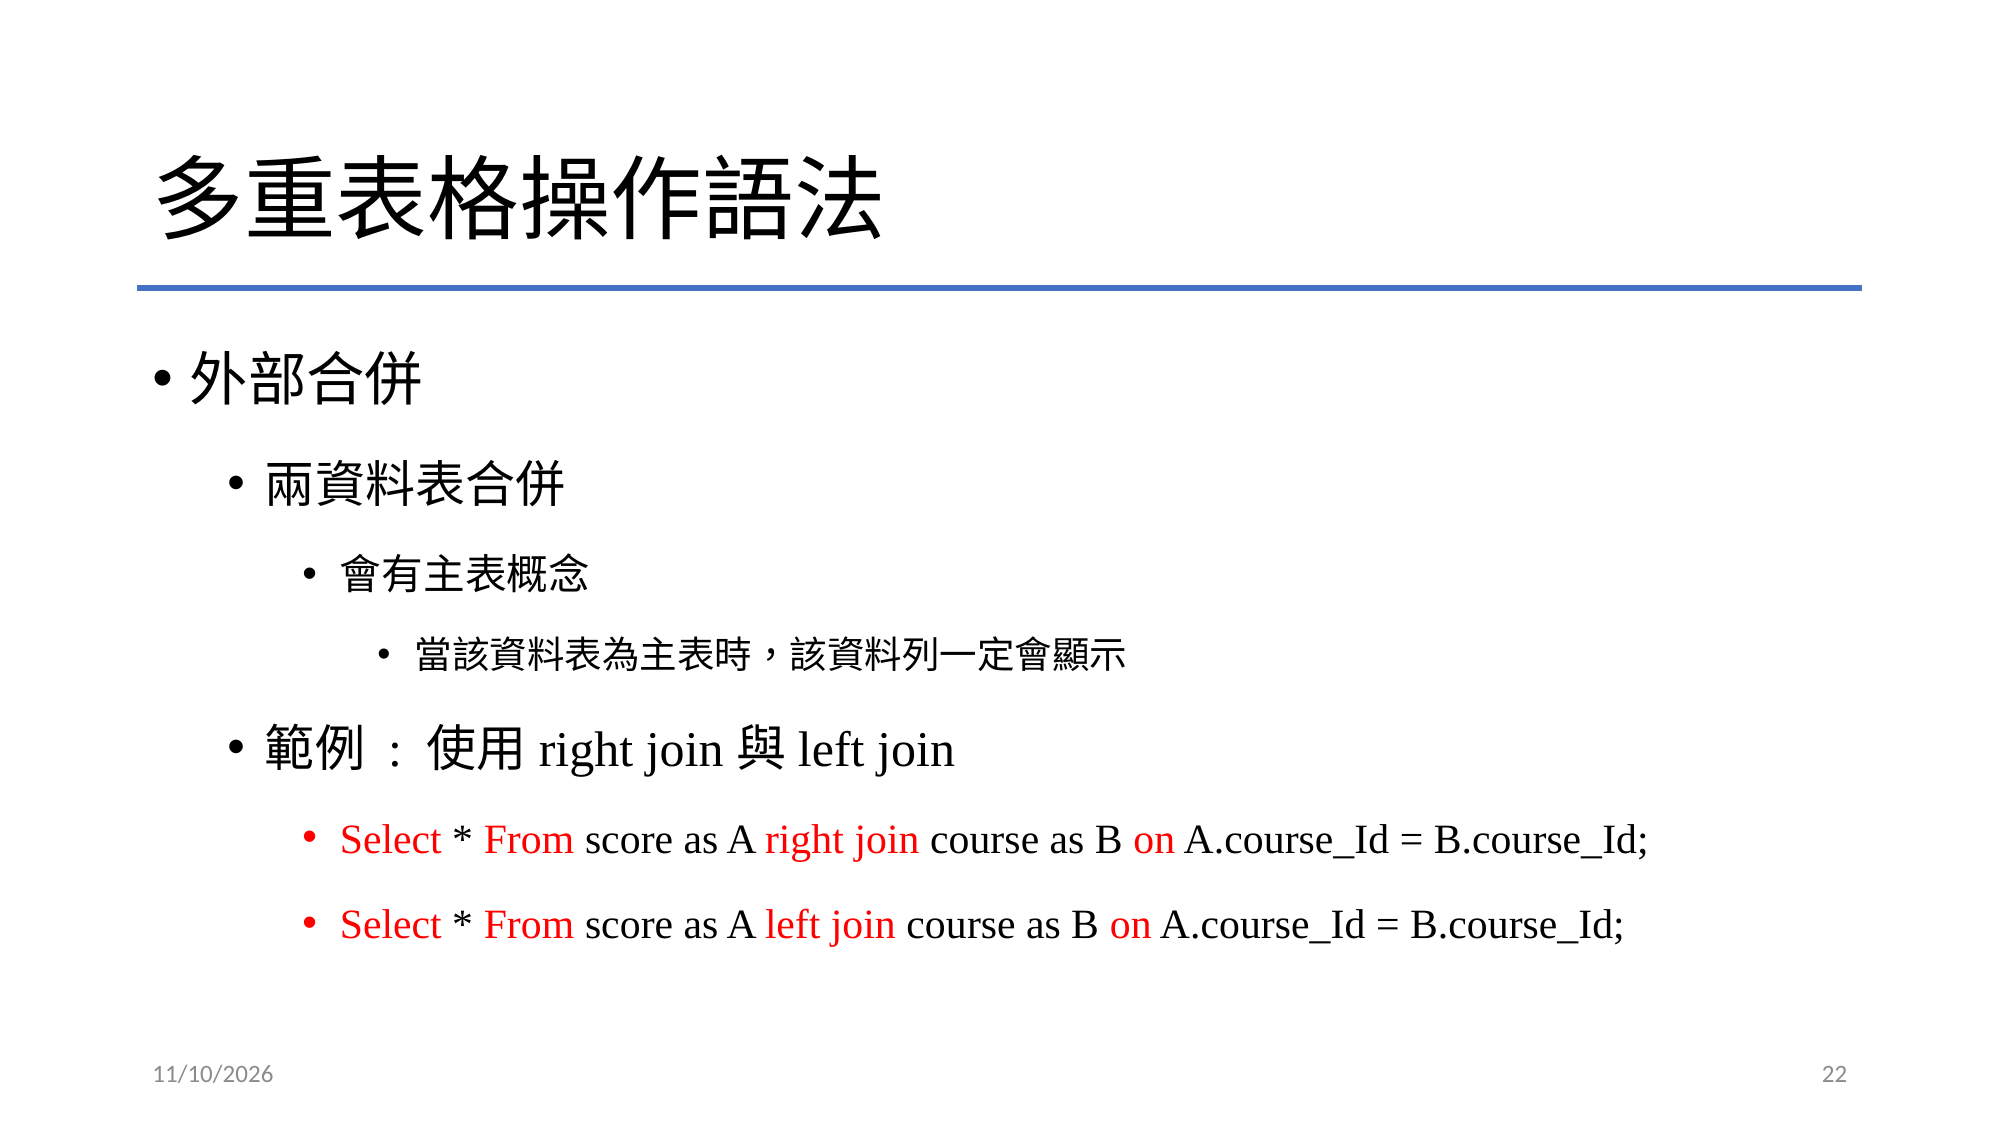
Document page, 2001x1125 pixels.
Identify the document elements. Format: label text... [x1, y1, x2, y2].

slide_number 22 [1412, 1042, 1863, 1103]
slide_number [137, 1042, 588, 1103]
title 多重表格操作語法 [137, 59, 1863, 278]
list 外部合併 兩資料表合併 會有主表概念 當該資料表為主表時，該資料列一定會顯示 範例 : 使用right join與left join Select * From score as A right join course as B on A.course_Id = B.course_Id; Select * From score as A left join course as B on A.course_Id = B.course_Id; [137, 299, 1863, 1103]
